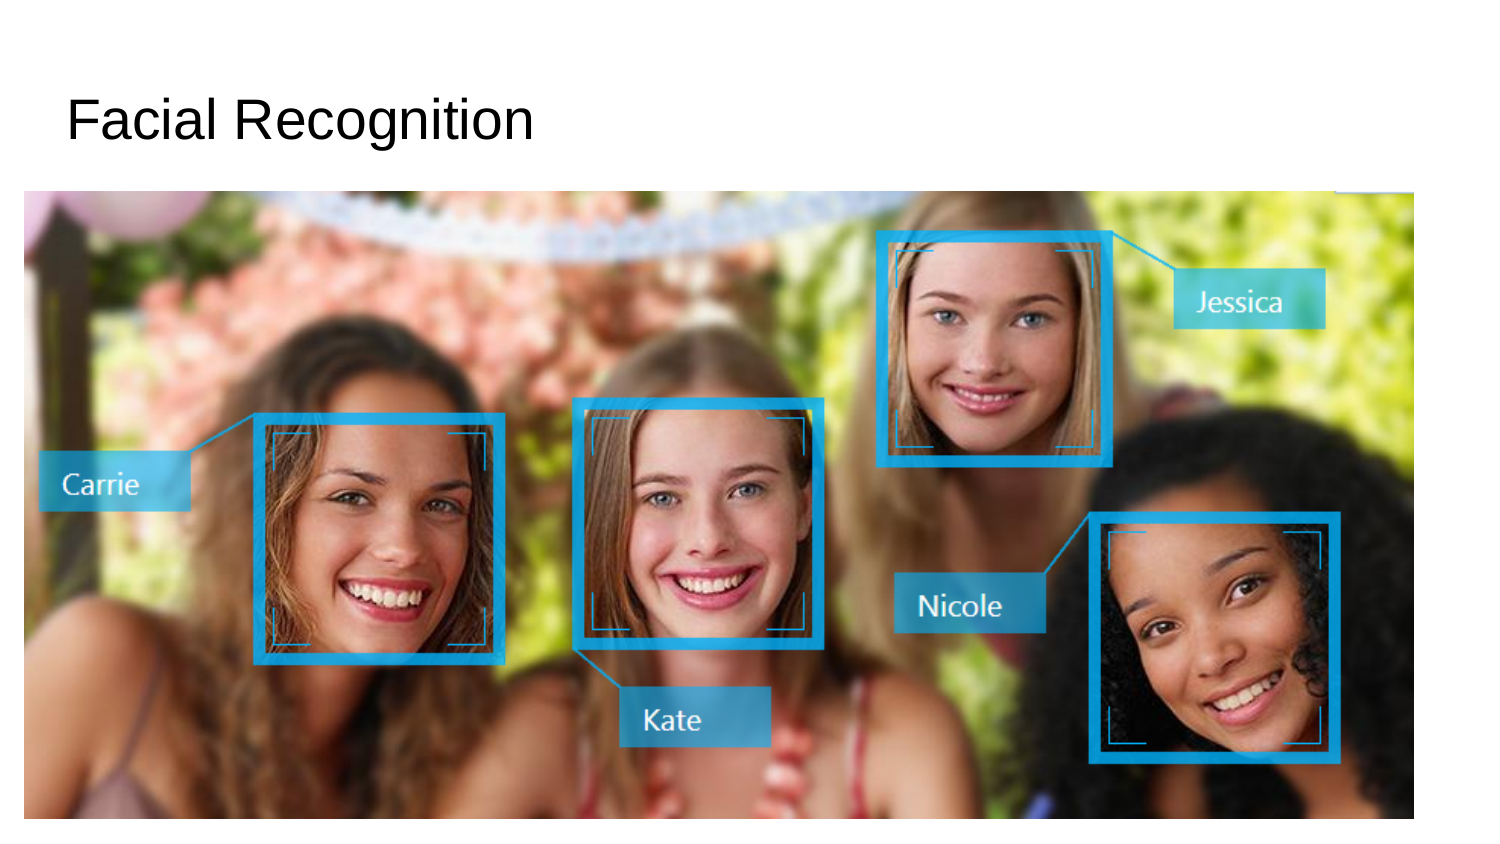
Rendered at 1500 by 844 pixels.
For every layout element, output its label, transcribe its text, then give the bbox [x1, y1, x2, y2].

title Facial Recognition [51, 72, 1449, 167]
picture [24, 191, 1414, 819]
